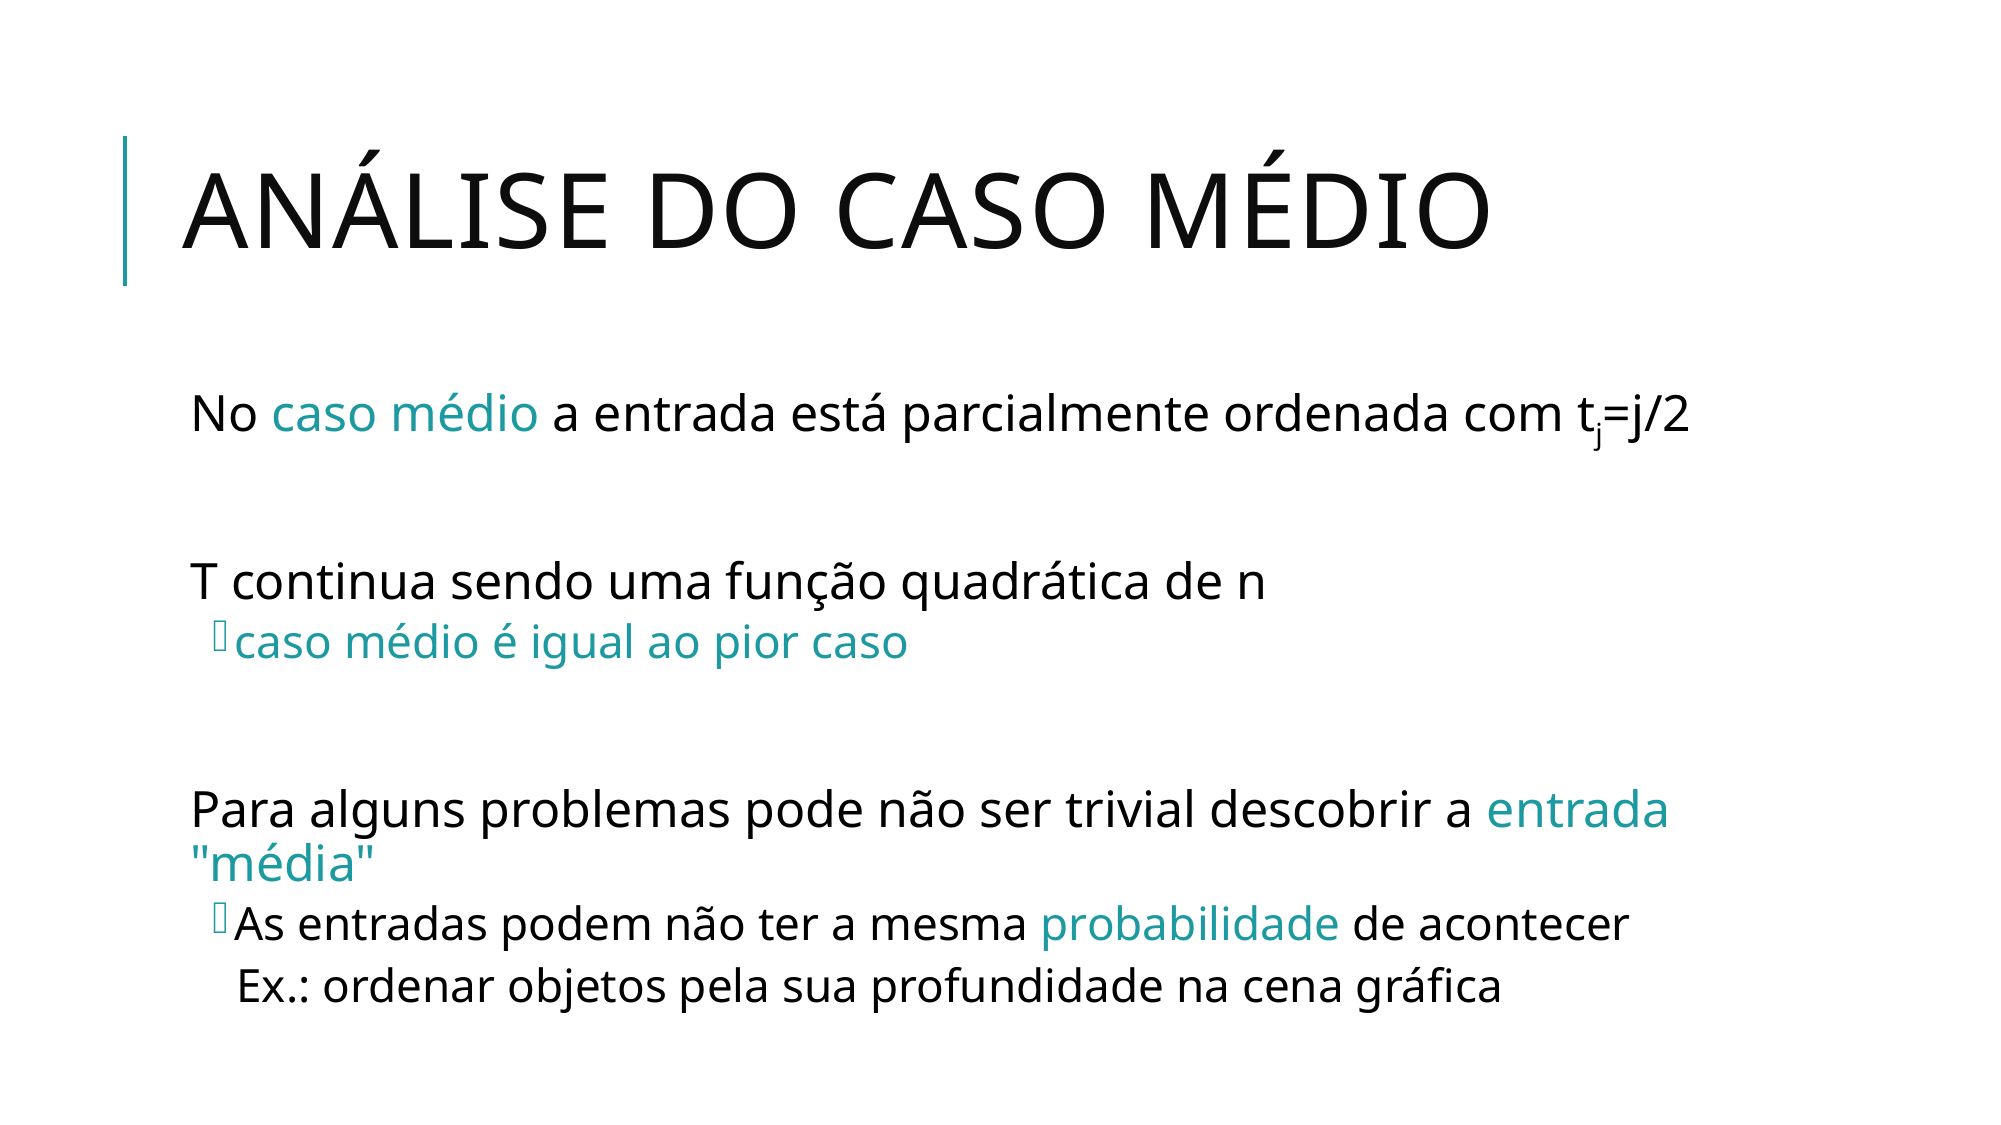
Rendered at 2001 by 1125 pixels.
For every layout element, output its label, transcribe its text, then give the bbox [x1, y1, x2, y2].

title Análise do Caso Médio [168, 96, 1763, 342]
list No caso médio a entrada está parcialmente ordenada com tj=j/2 T continua sendo uma função quadrática de n caso médio é igual ao pior caso Para alguns problemas pode não ser trivial descobrir a entrada "média" As entradas podem não ter a mesma probabilidade de acontecer Ex.: ordenar objetos pela sua profundidade na cena gráfica [168, 375, 1763, 1035]
